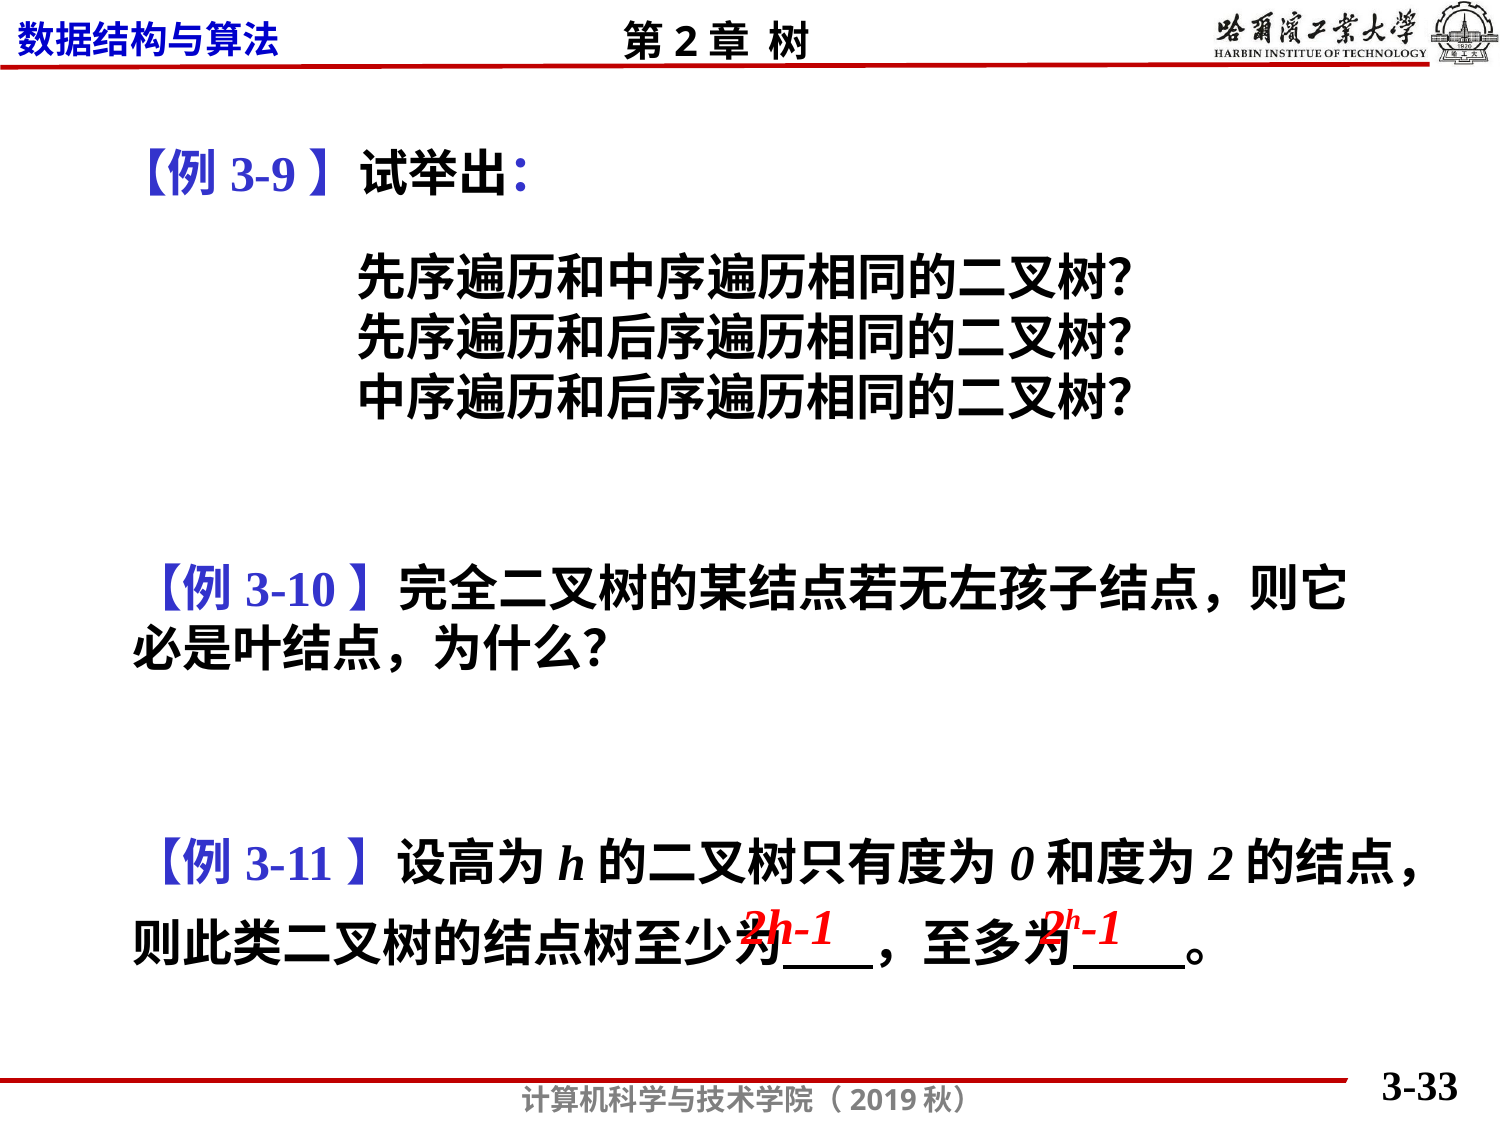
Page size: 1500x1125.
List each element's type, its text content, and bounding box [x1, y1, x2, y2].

text_box 【例3-10】完全二叉树的某结点若无左孩子结点，则它必是叶结点，为什么？ [118, 548, 1388, 684]
picture [1212, 1, 1500, 68]
text_box 2h-1 [1025, 887, 1138, 962]
text_box 2h-1 [713, 887, 864, 962]
text_box 【例3-9】试举出： [103, 133, 574, 209]
text_box 【例3-11】设高为h的二叉树只有度为0和度为2的结点，则此类二叉树的结点树至少为 ，至多为 。 [118, 802, 1425, 980]
text_box 先序遍历和中序遍历相同的二叉树？ 先序遍历和后序遍历相同的二叉树？ 中序遍历和后序遍历相同的二叉树？ [342, 237, 1172, 433]
